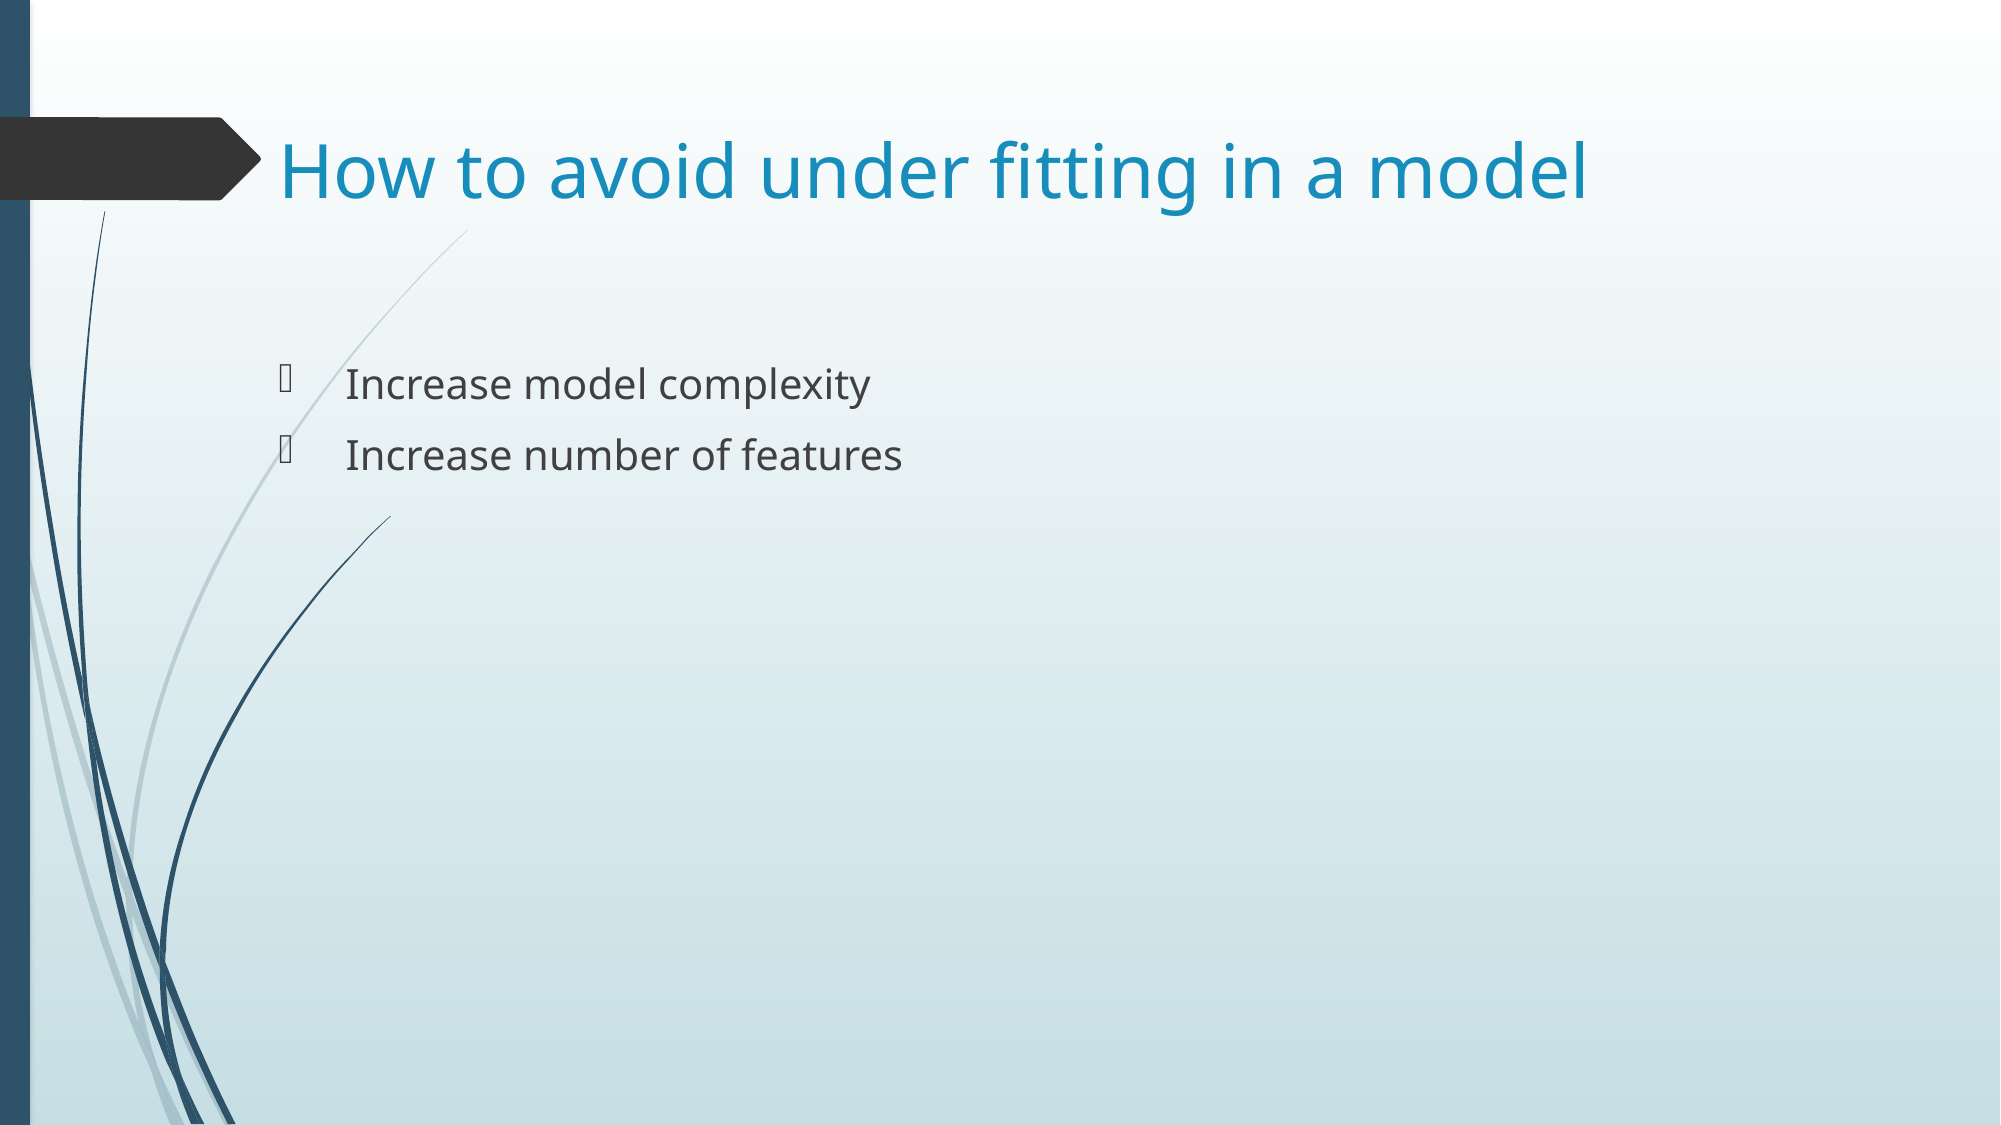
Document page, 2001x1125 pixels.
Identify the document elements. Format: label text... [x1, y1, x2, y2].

title How to avoid under fitting in a model [263, 115, 1888, 313]
list Increase model complexity Increase number of features [263, 350, 1888, 970]
